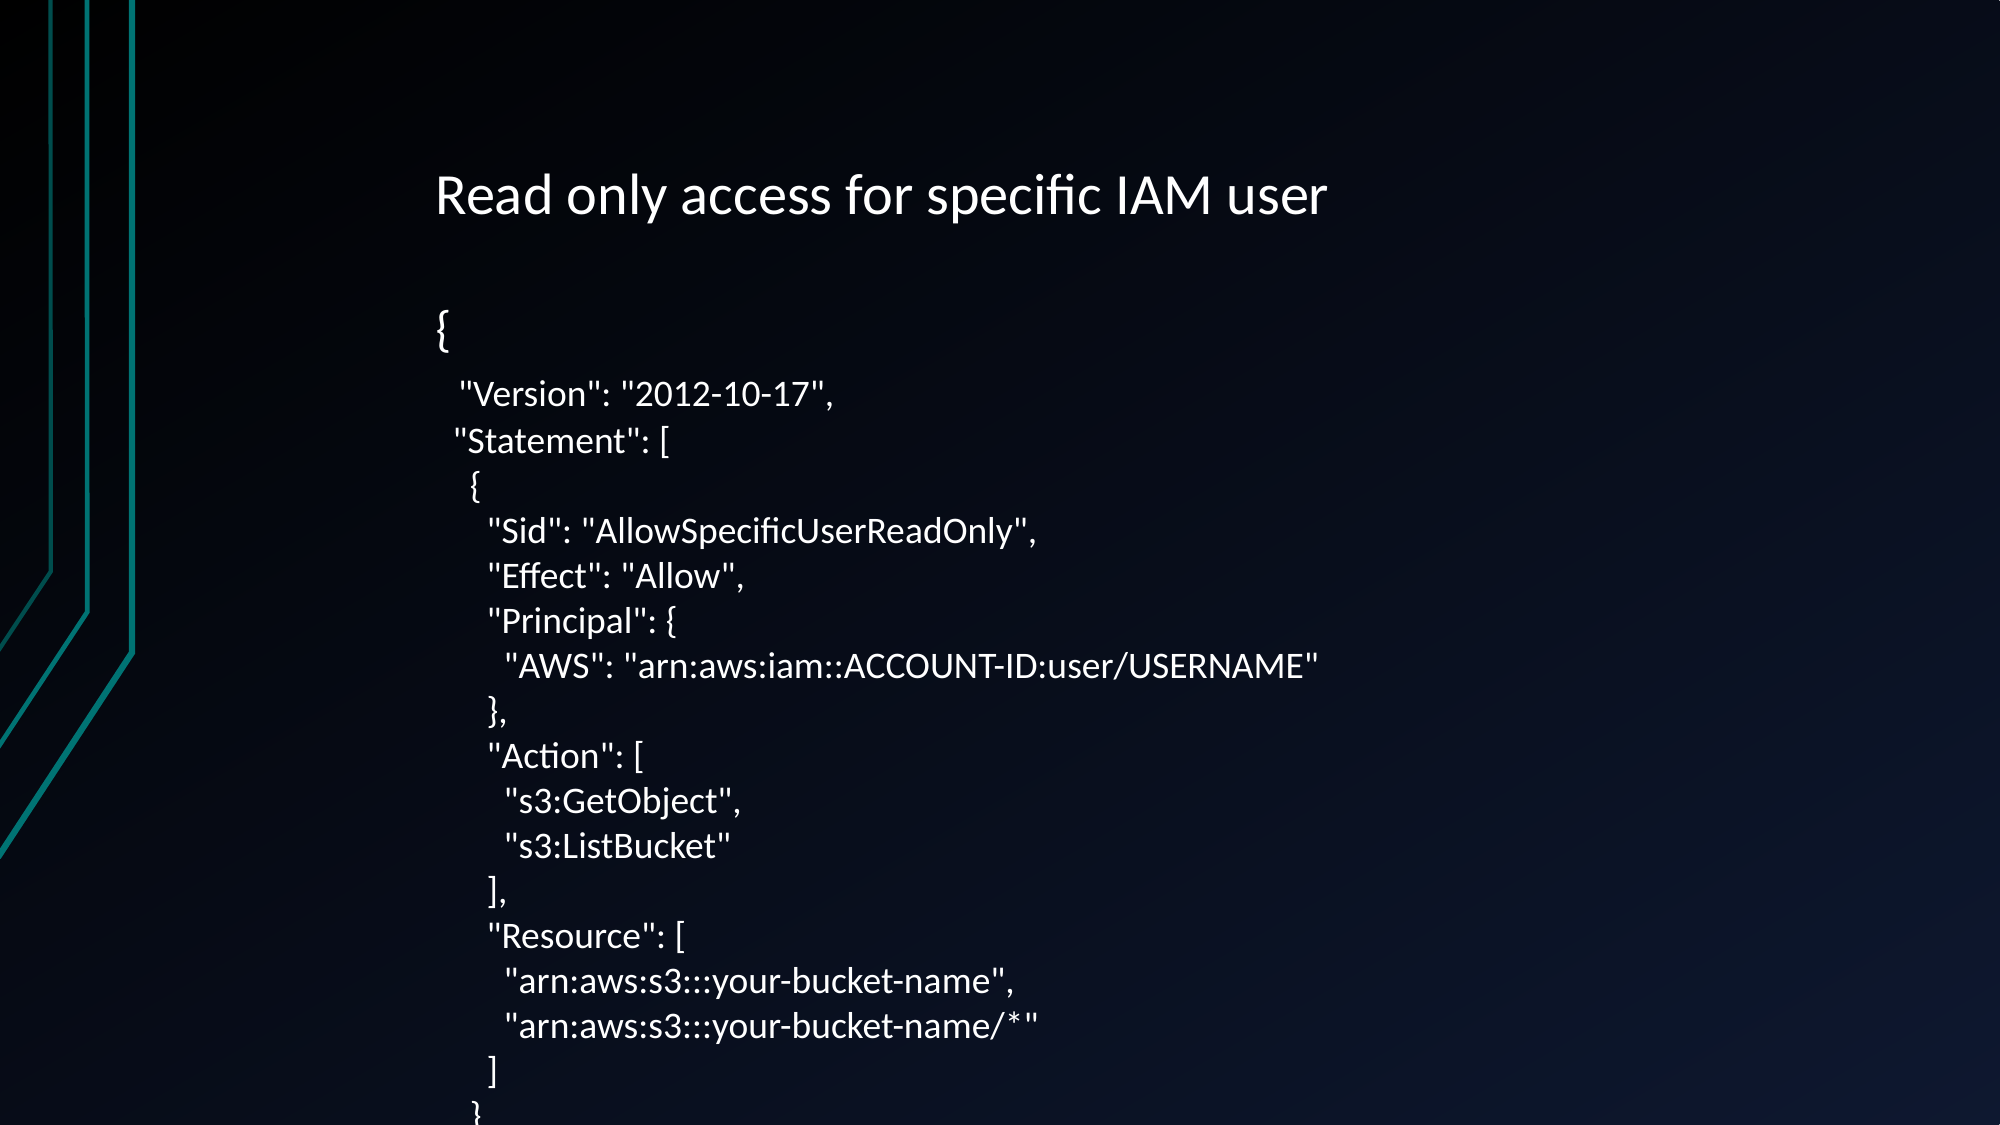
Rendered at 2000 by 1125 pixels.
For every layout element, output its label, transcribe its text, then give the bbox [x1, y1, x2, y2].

text_box Read only access for specific IAM user { "Version": "2012-10-17", "Statement": [ { "Sid": "AllowSpecificUserReadOnly", "Effect": "Allow", "Principal": { "AWS": "arn:aws:iam::ACCOUNT-ID:user/USERNAME" }, "Action": [ "s3:GetObject", "s3:ListBucket" ], "Resource": [ "arn:aws:s3:::your-bucket-name", "arn:aws:s3:::your-bucket-name/*" ] } ] } [420, 148, 1540, 1125]
